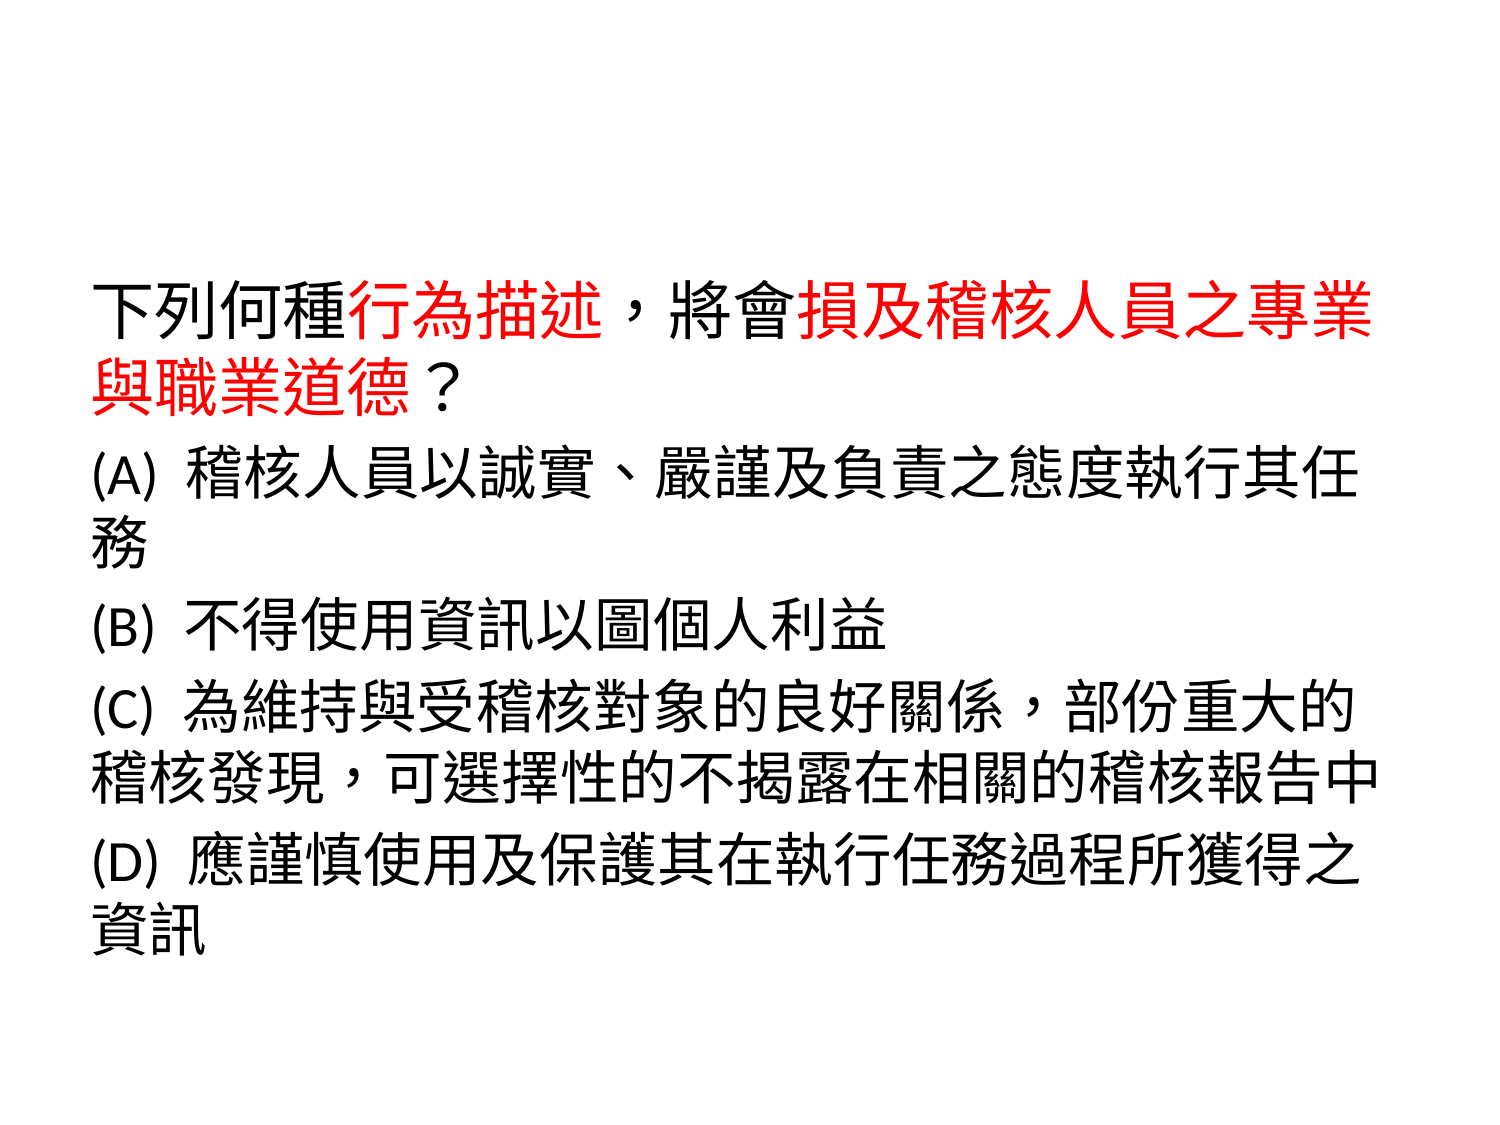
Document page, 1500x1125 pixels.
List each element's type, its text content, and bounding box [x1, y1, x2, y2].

list 下列何種行為描述，將會損及稽核人員之專業與職業道德？ (A) 稽核人員以誠實、嚴謹及負責之態度執行其任務 (B) 不得使用資訊以圖個人利益 (C) 為維持與受稽核對象的良好關係，部份重大的稽核發現，可選擇性的不揭露在相關的稽核報告中 (D) 應謹慎使用及保護其在執行任務過程所獲得之資訊 [75, 262, 1425, 1005]
